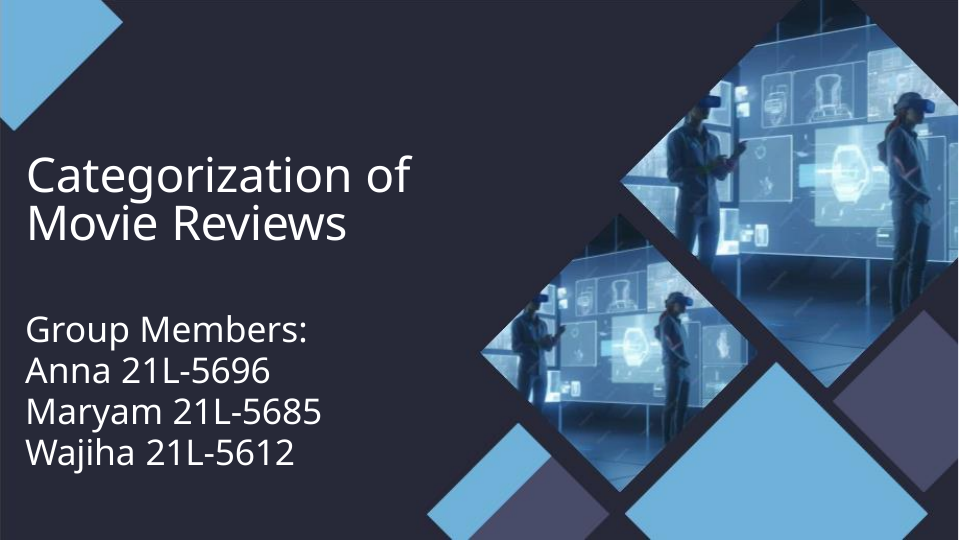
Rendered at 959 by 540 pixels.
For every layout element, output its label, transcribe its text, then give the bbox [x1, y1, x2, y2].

text_box Categorization of Movie Reviews [25, 143, 432, 250]
text_box [0, 0, 959, 540]
text_box Group Members: Anna 21L-5696 Maryam 21L-5685 Wajiha 21L-5612 [25, 306, 337, 473]
